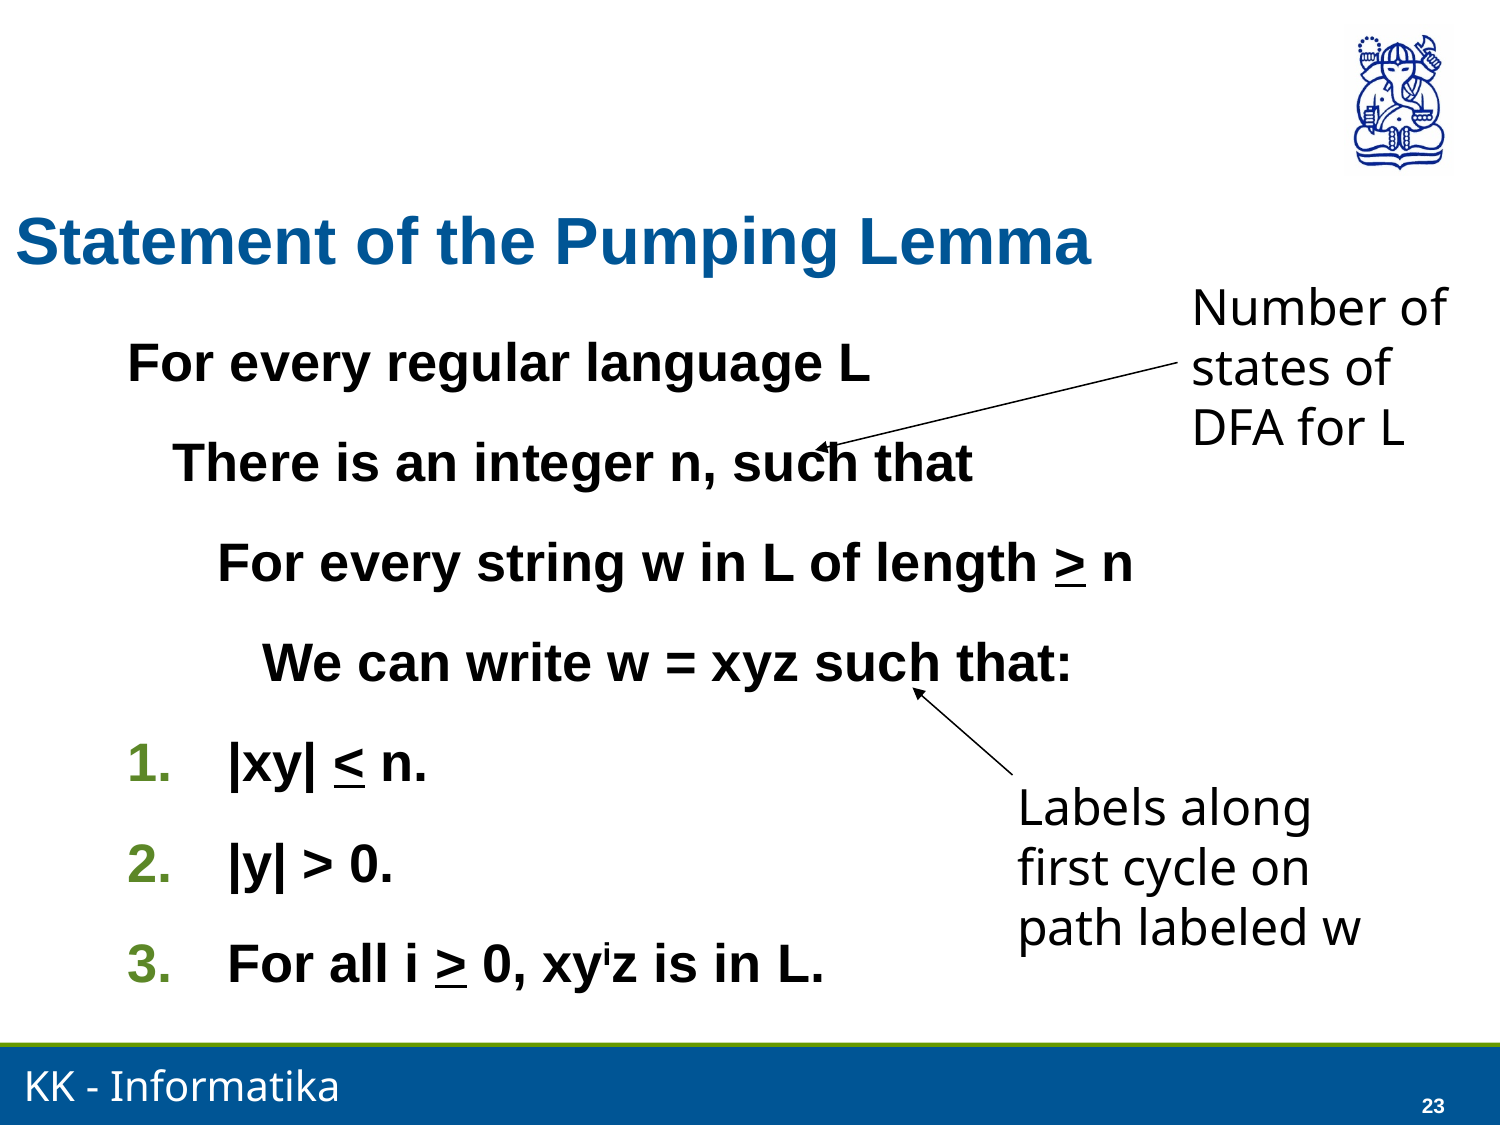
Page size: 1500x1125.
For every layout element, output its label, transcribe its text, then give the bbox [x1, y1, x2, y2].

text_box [814, 267, 1452, 463]
title Statement of the Pumping Lemma [0, 99, 1500, 288]
list For every regular language L There is an integer n, such that For every string w in L of length > n We can write w = xyz such that: |xy| < n. |y| > 0. For all i > 0, xyiz is in L. [112, 319, 1388, 995]
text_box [912, 687, 1367, 963]
picture [1344, 24, 1454, 99]
